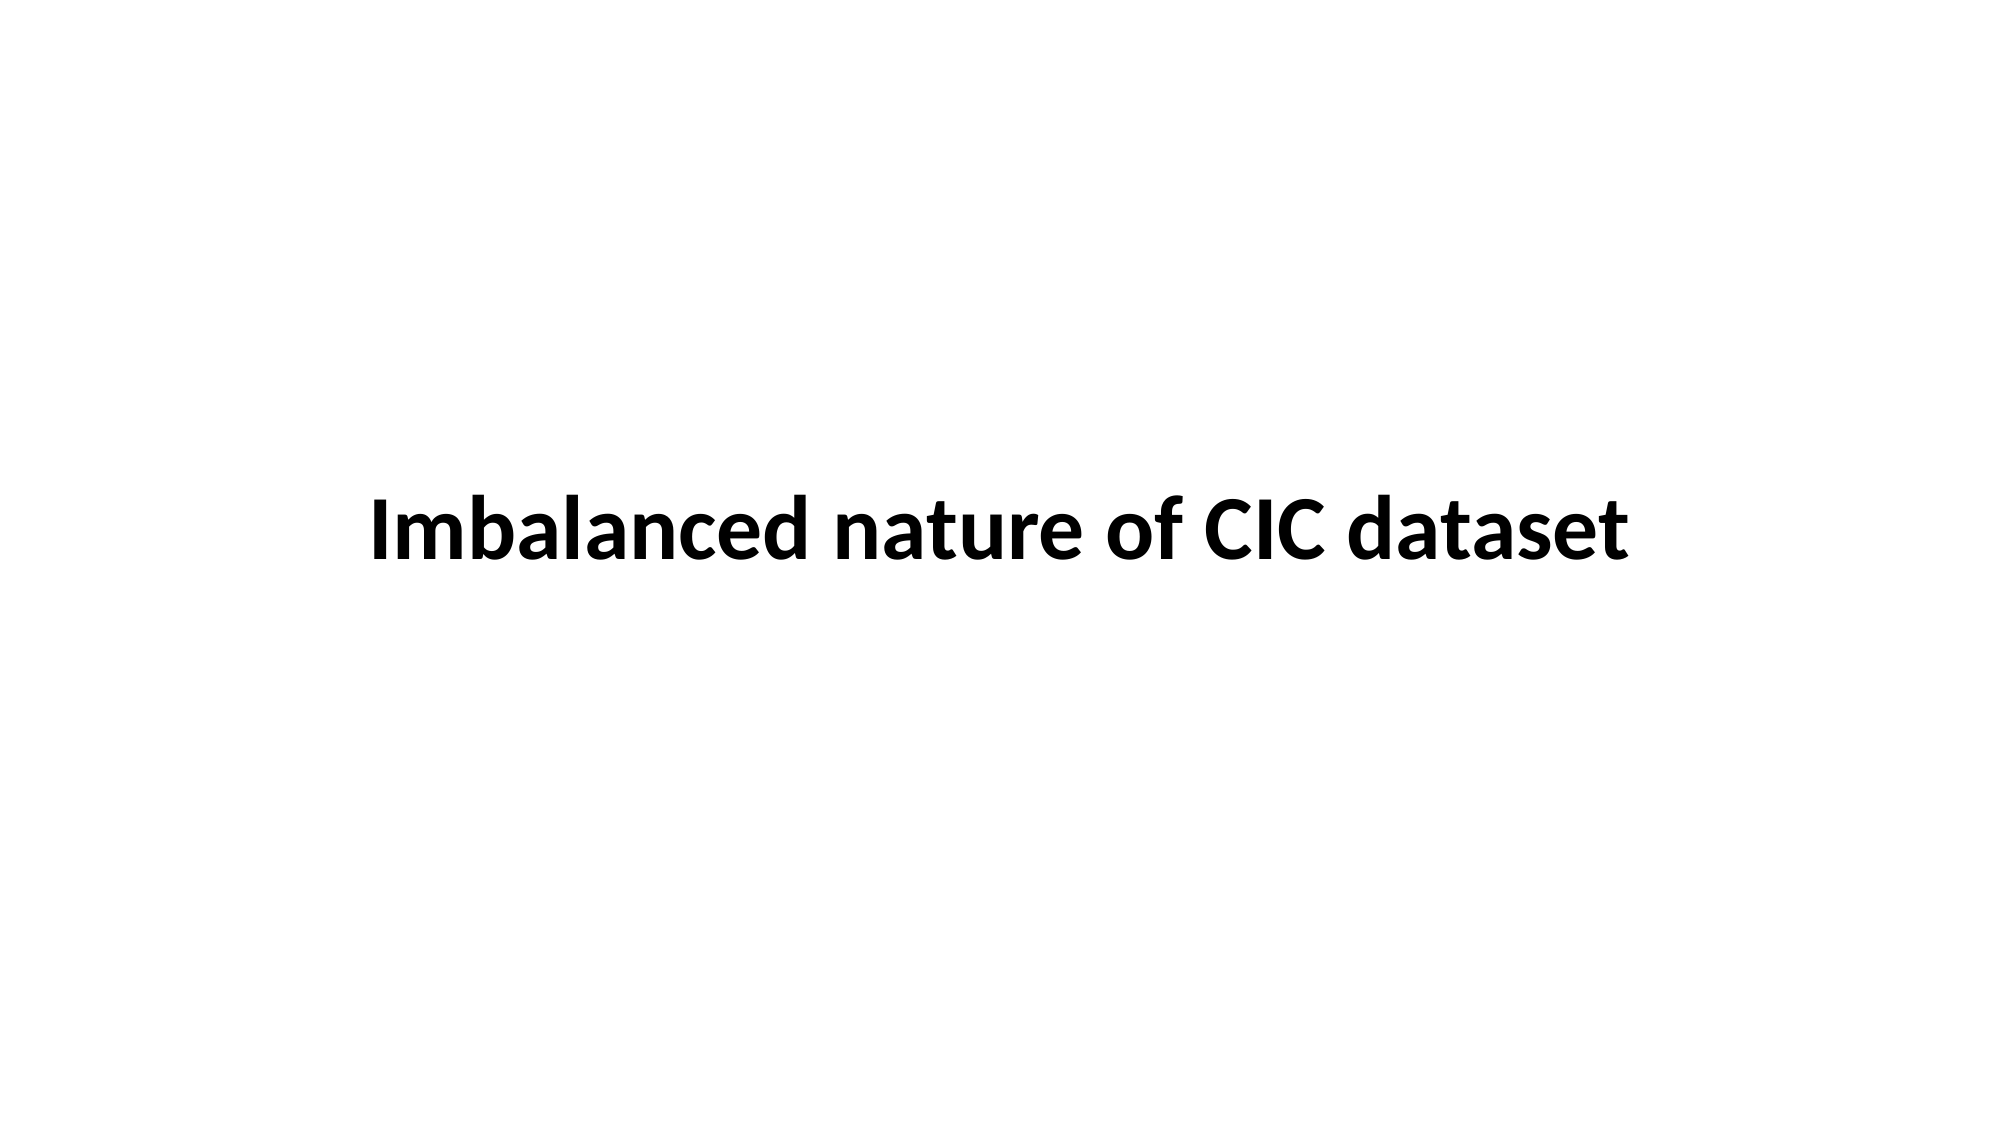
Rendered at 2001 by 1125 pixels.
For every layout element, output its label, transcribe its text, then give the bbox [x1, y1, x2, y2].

title Imbalanced nature of CIC dataset [137, 420, 1863, 639]
